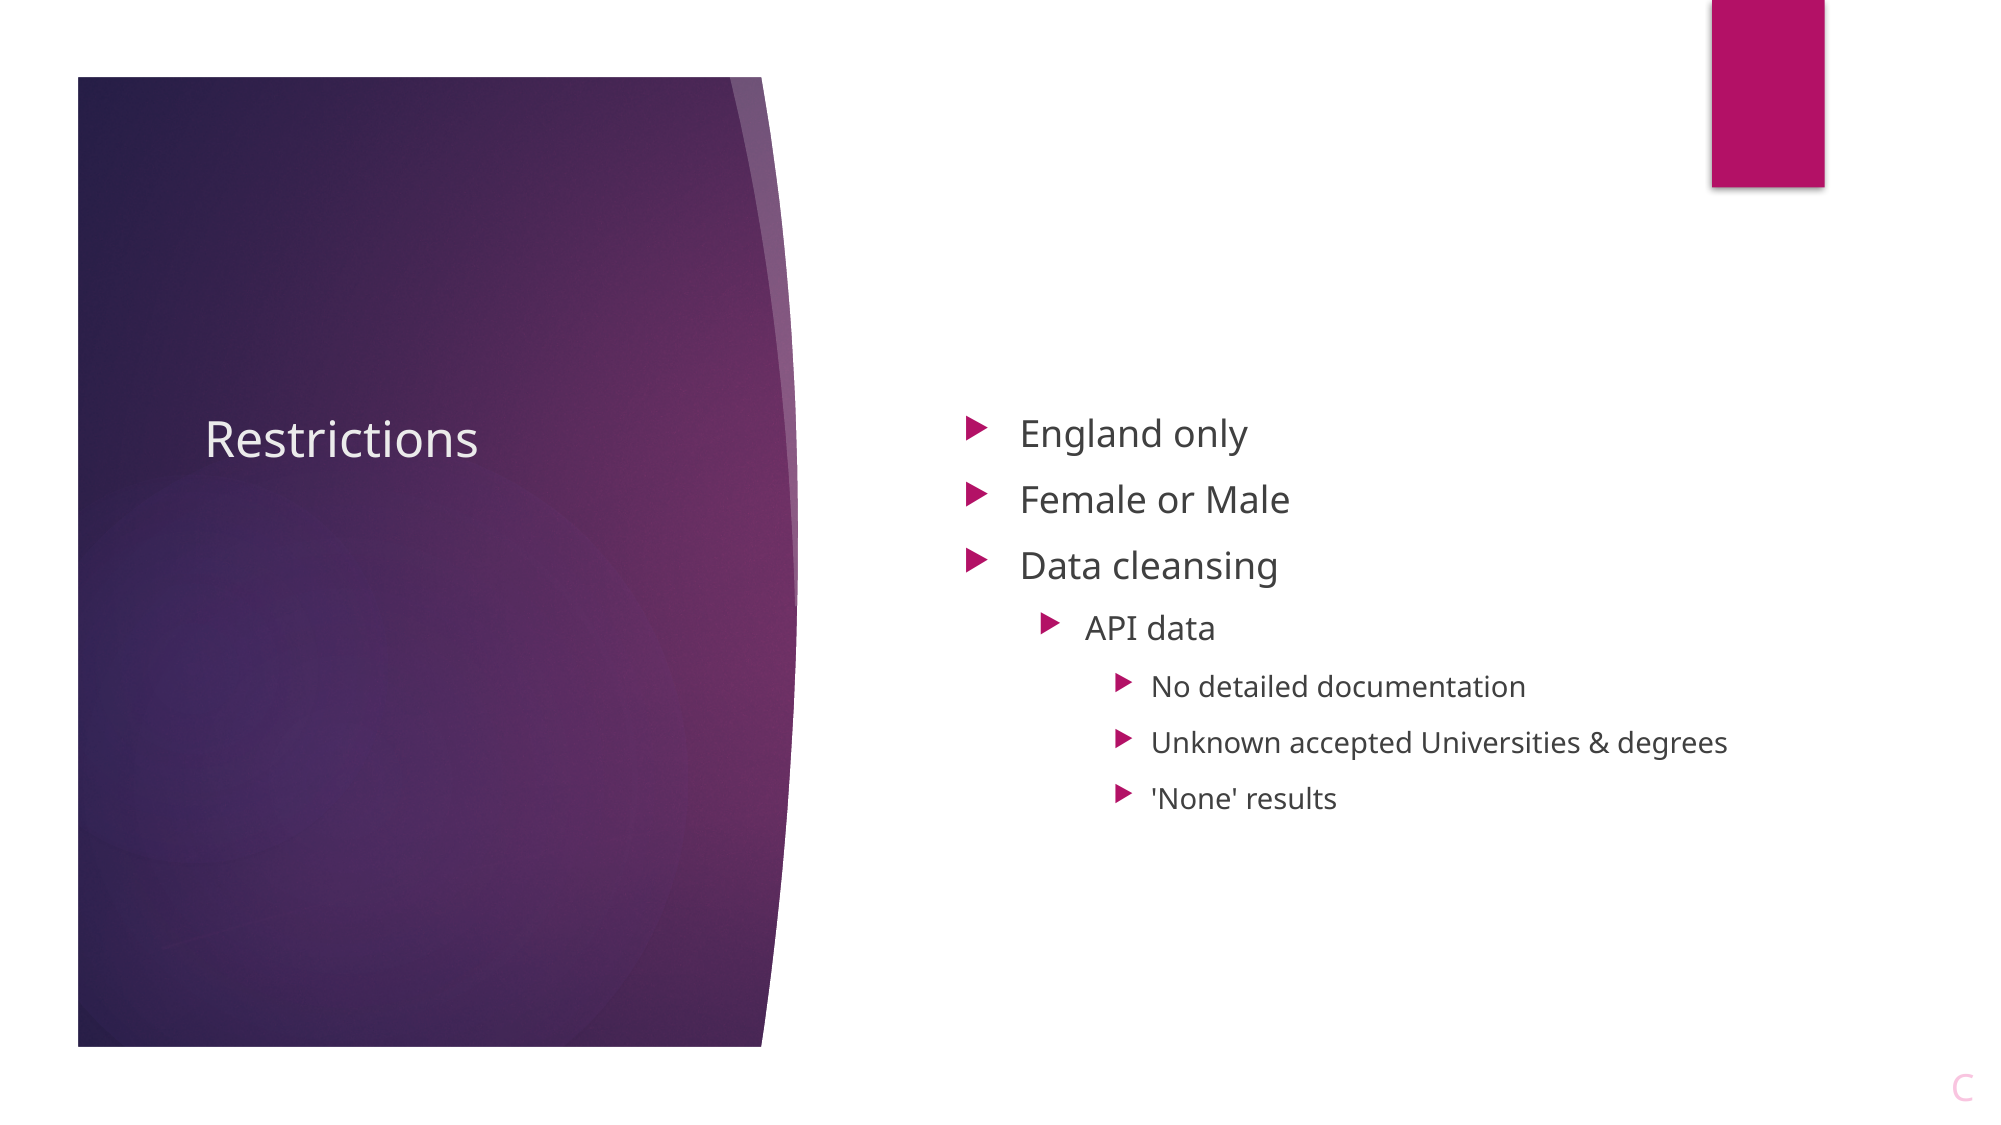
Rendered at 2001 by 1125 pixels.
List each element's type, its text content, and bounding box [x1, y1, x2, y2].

title Restrictions [189, 212, 648, 475]
text_box C [1935, 1056, 1987, 1117]
list England only Female or Male Data cleansing API data No detailed documentation Unknown accepted Universities & degrees 'None' results [948, 237, 1800, 988]
